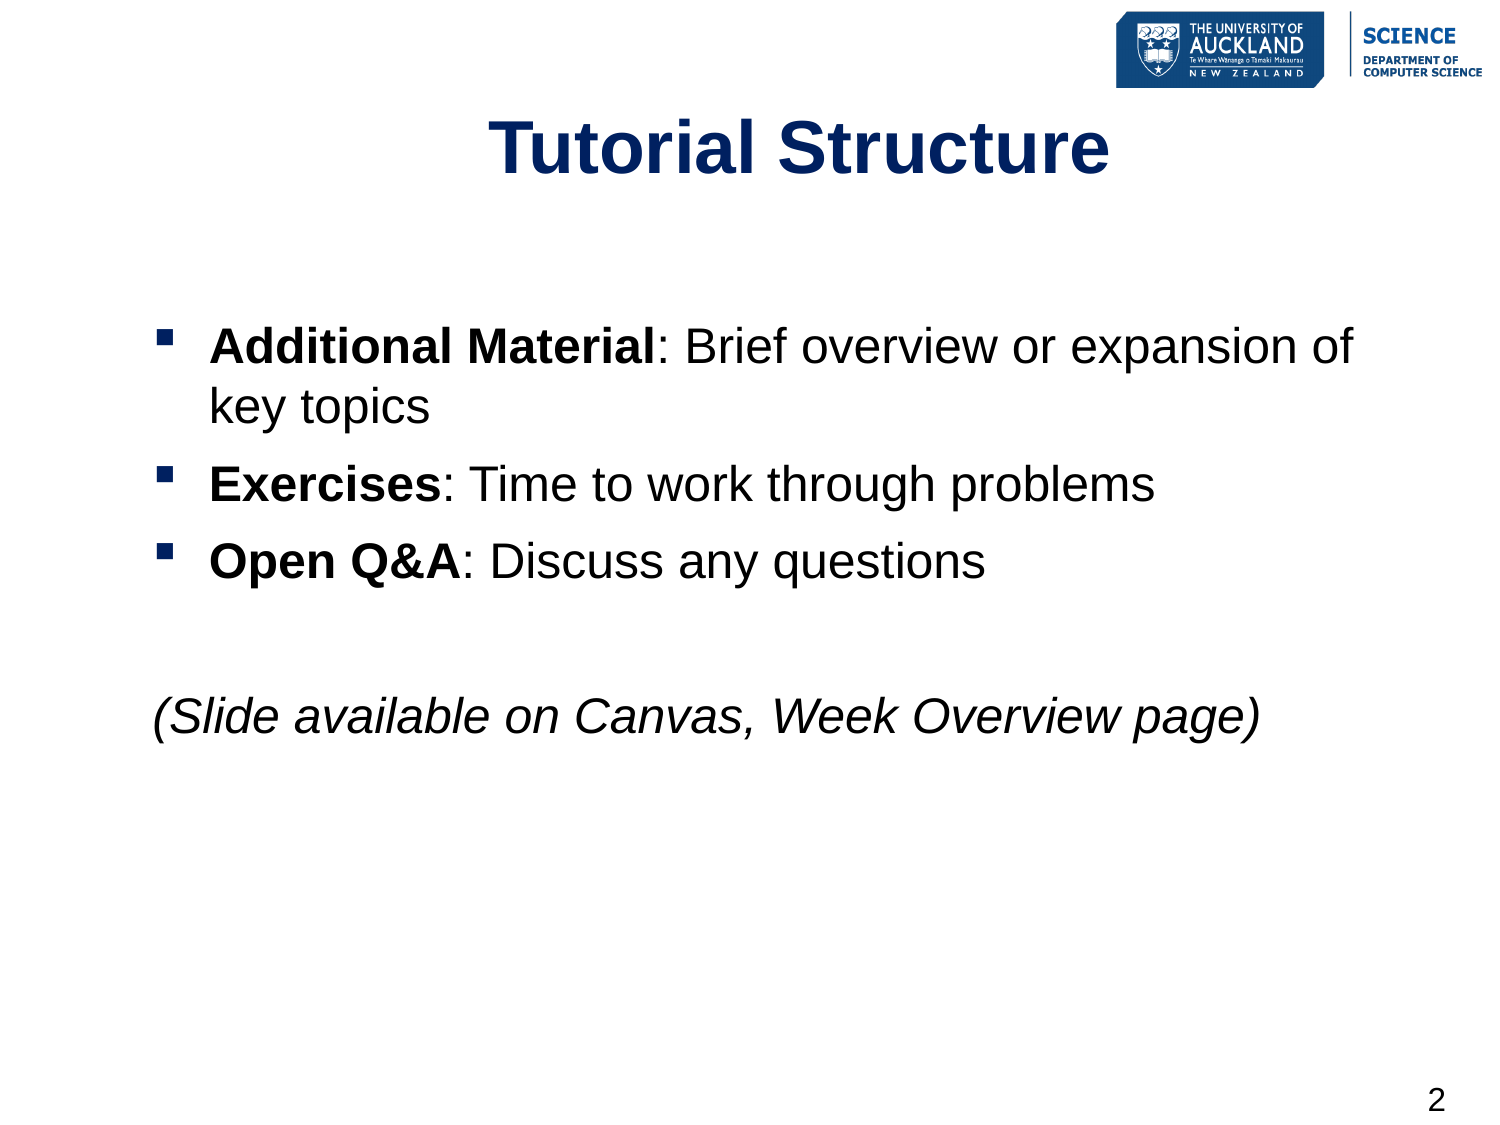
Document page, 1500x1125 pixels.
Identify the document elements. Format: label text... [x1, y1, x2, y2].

title Tutorial Structure [137, 95, 1464, 197]
slide_number 2 [1412, 1070, 1500, 1125]
list Additional Material: Brief overview or expansion of key topics Exercises: Time to work through problems Open Q&A: Discuss any questions (Slide available on Canvas, Week Overview page) [137, 306, 1405, 1111]
picture [1116, 11, 1482, 88]
